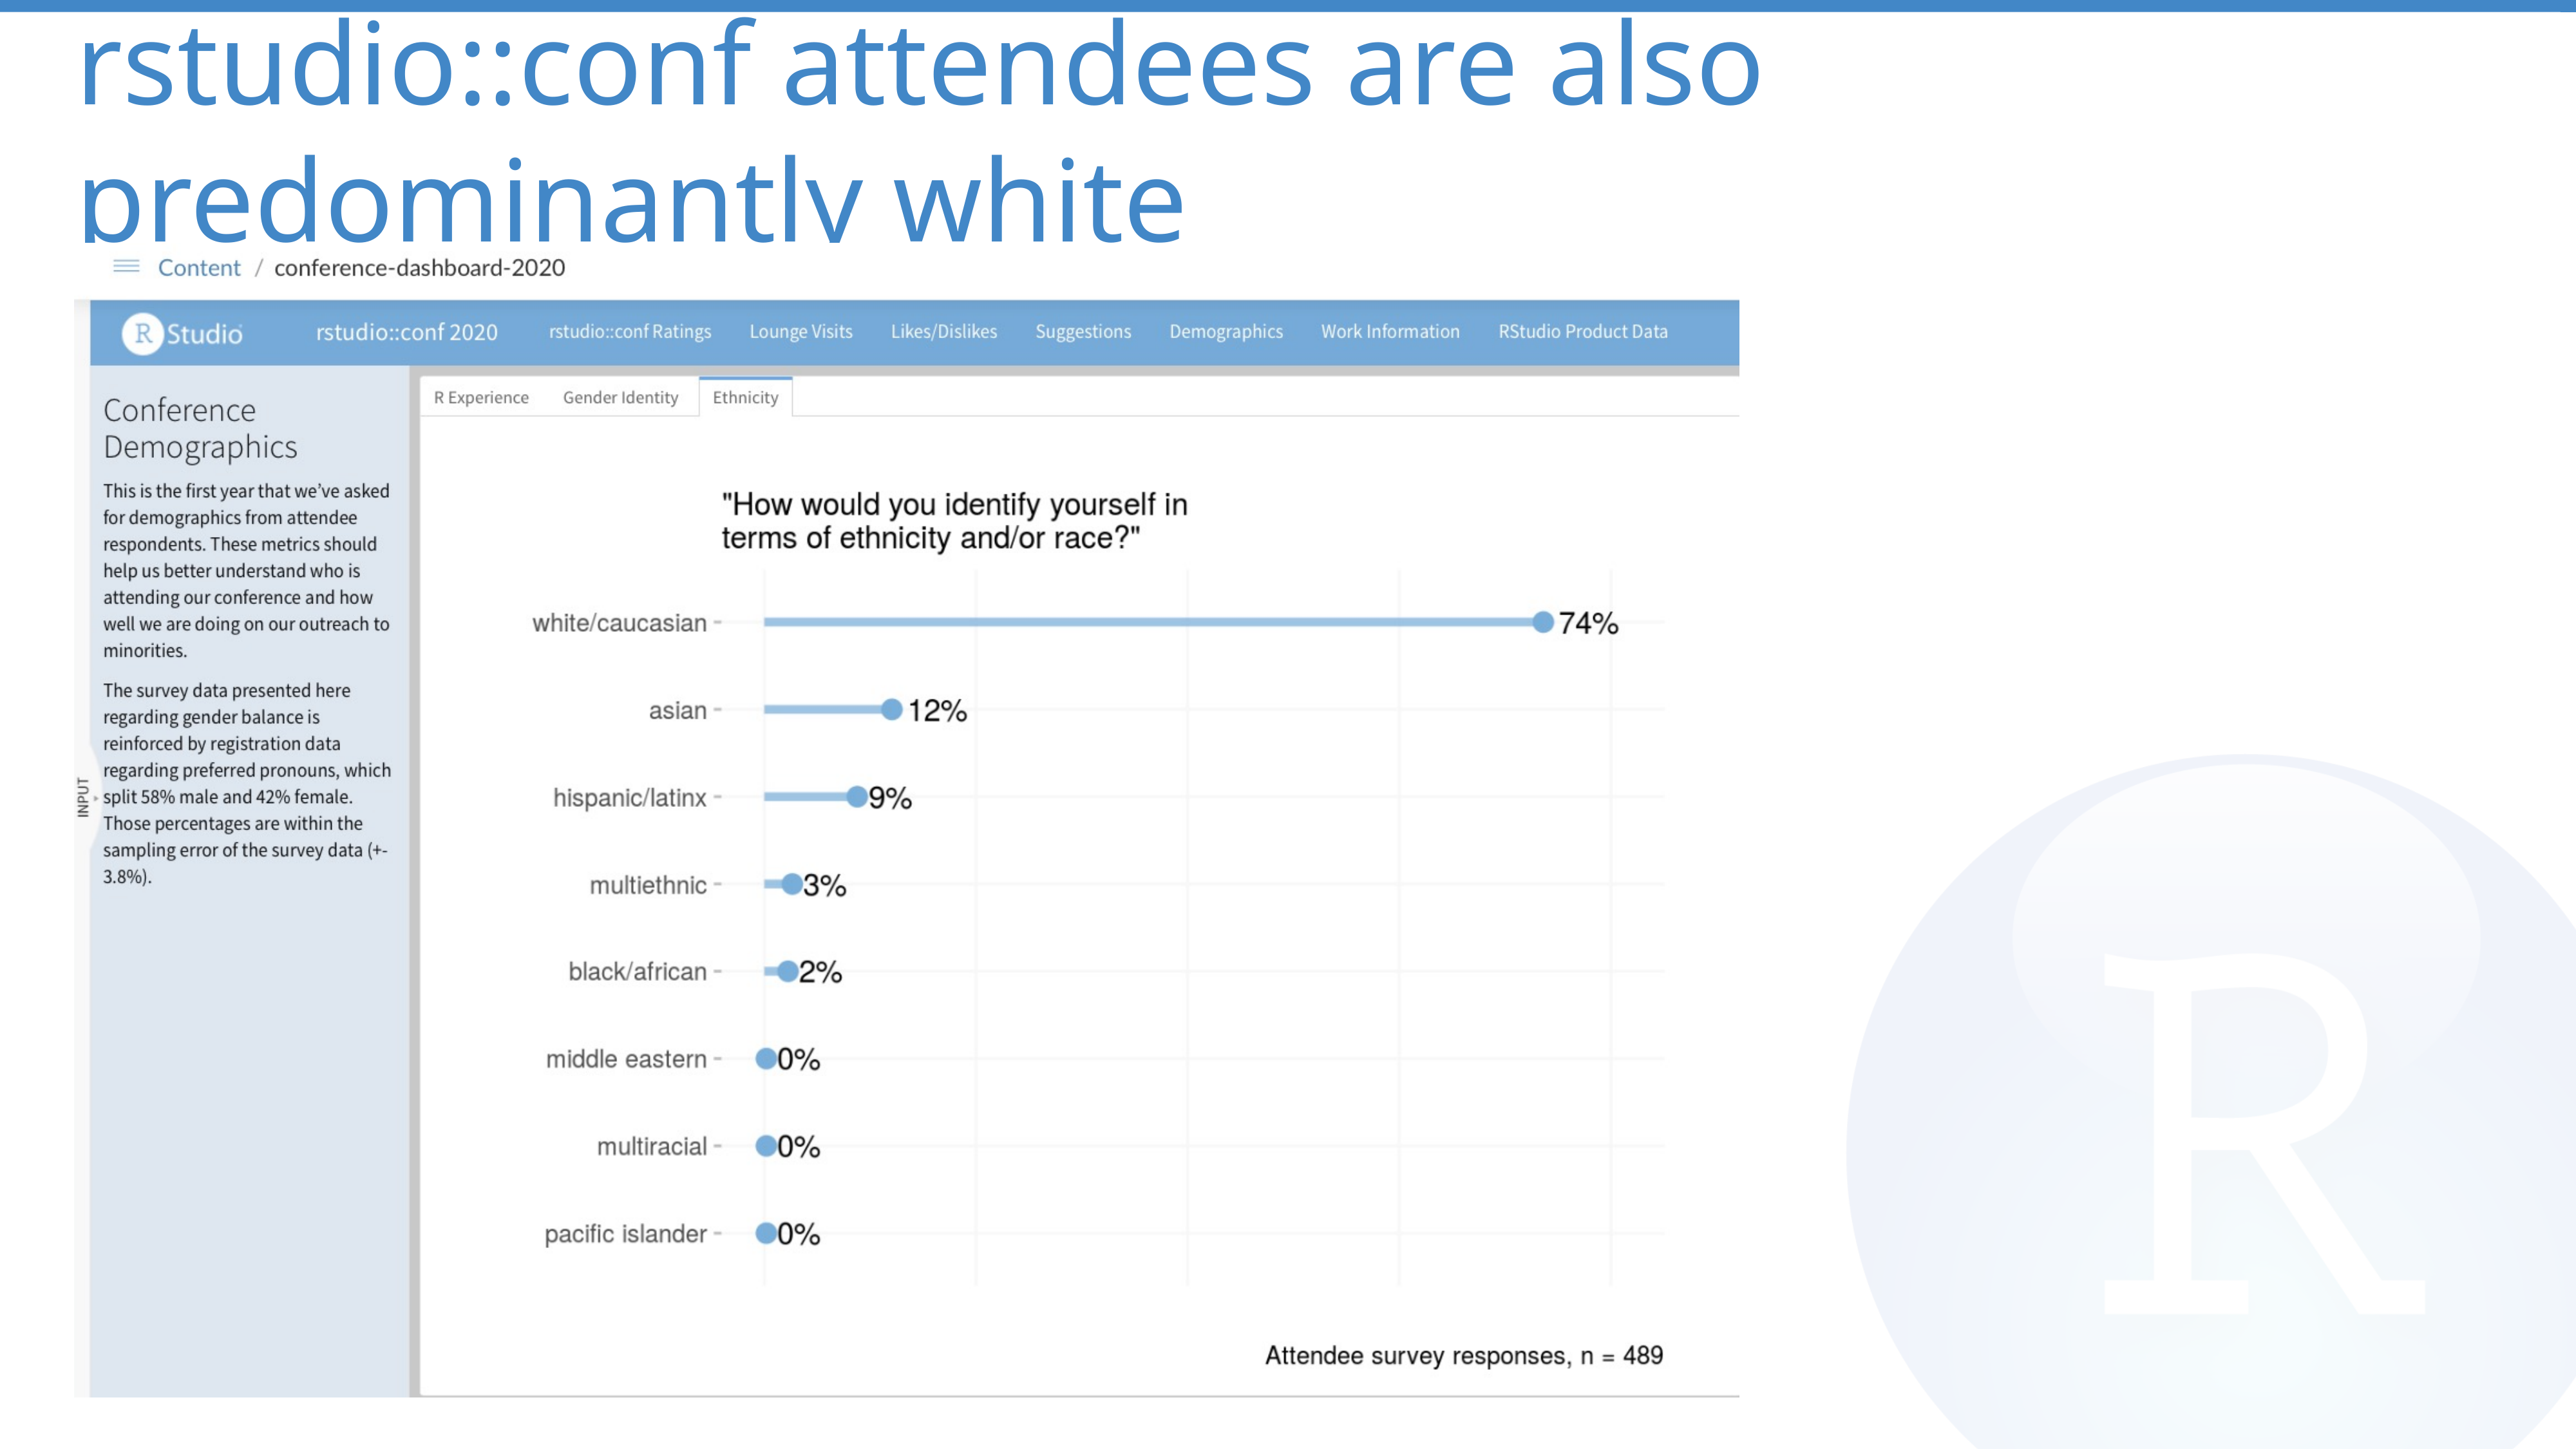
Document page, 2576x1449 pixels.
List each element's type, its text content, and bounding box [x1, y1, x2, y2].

picture [74, 243, 1739, 1397]
title rstudio::conf attendees are also predominantly white [70, 21, 2506, 234]
